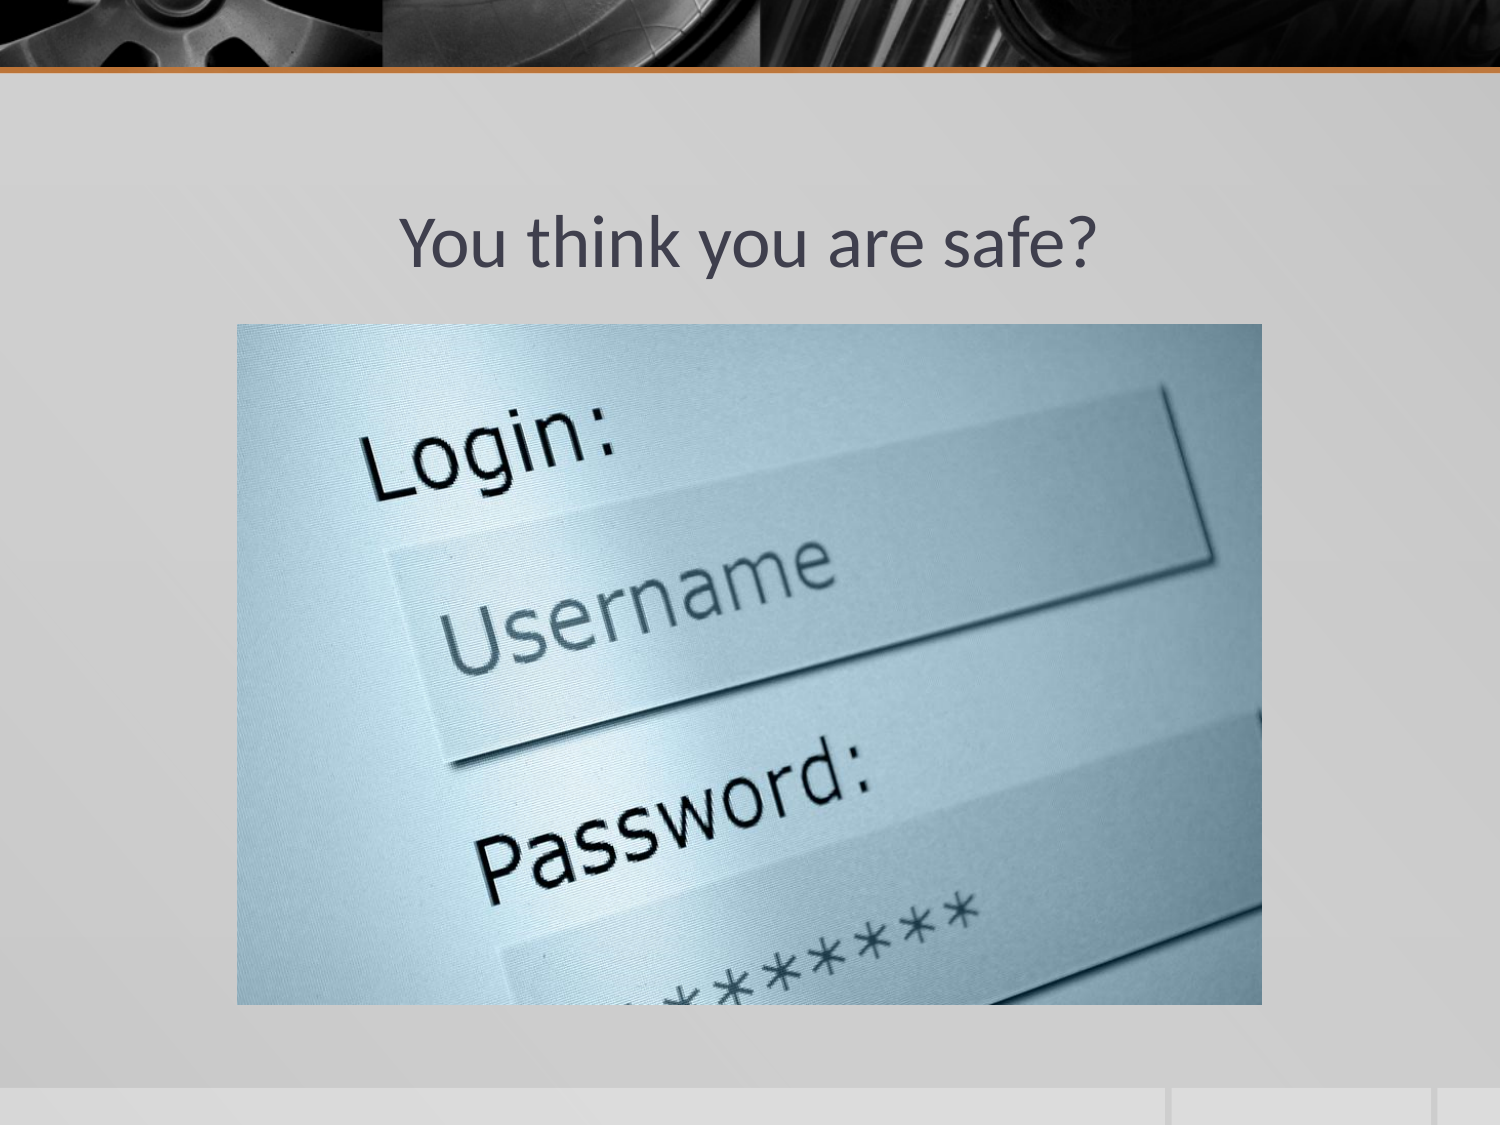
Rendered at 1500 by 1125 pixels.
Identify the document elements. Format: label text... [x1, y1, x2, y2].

title You think you are safe? [75, 162, 1425, 313]
picture [0, 0, 1500, 67]
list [237, 324, 1263, 1006]
